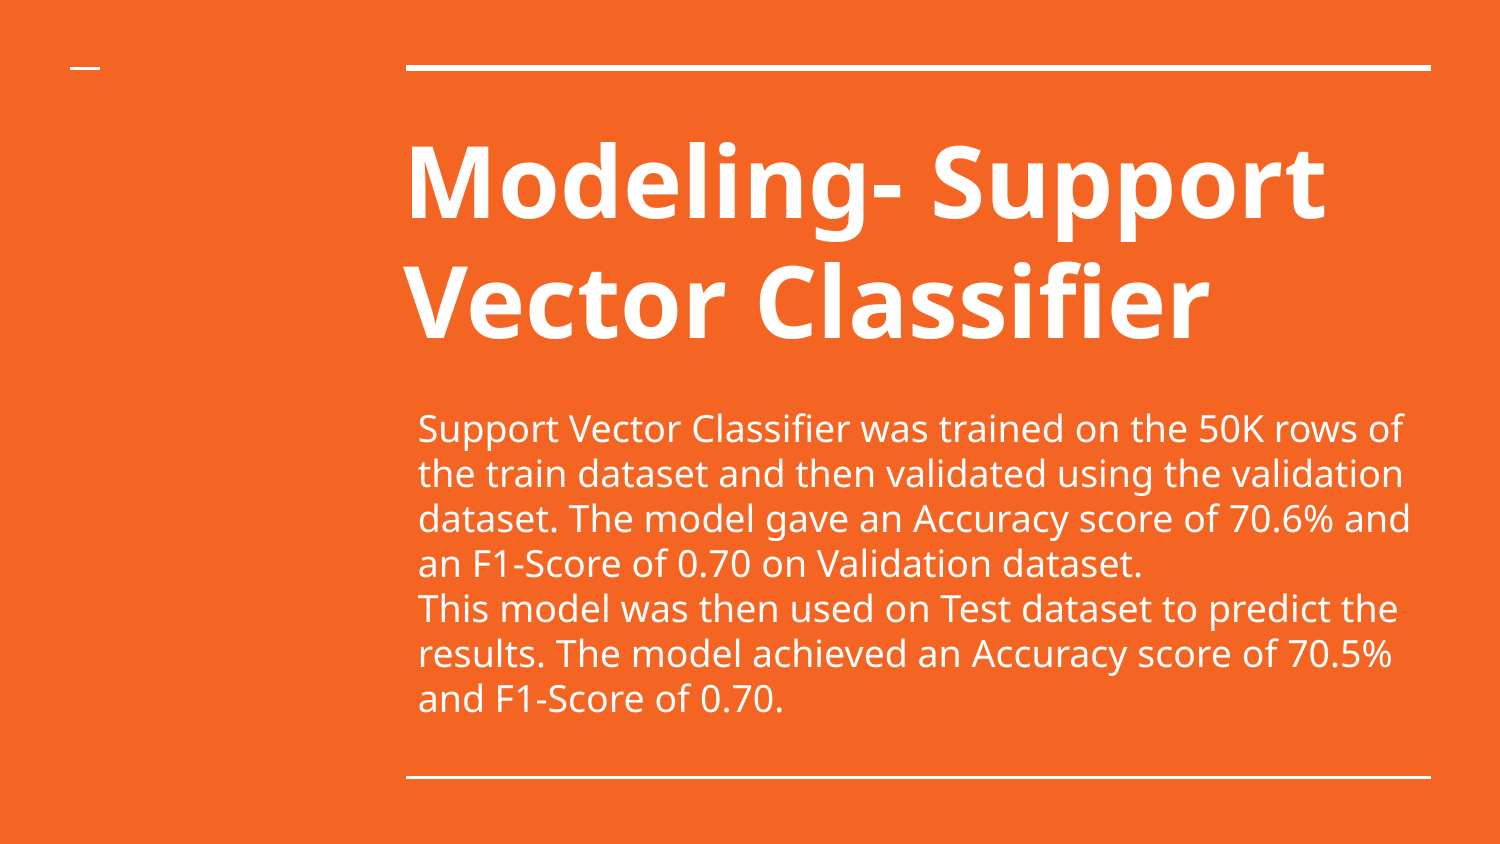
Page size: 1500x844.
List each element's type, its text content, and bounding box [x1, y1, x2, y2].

subtitle Support Vector Classifier was trained on the 50K rows of the train dataset and then validated using the validation dataset. The model gave an Accuracy score of 70.6% and an F1-Score of 0.70 on Validation dataset. This model was then used on Test dataset to predict the results. The model achieved an Accuracy score of 70.5% and F1-Score of 0.70. [402, 378, 1431, 735]
title Modeling- Support Vector Classifier [389, 103, 1428, 357]
